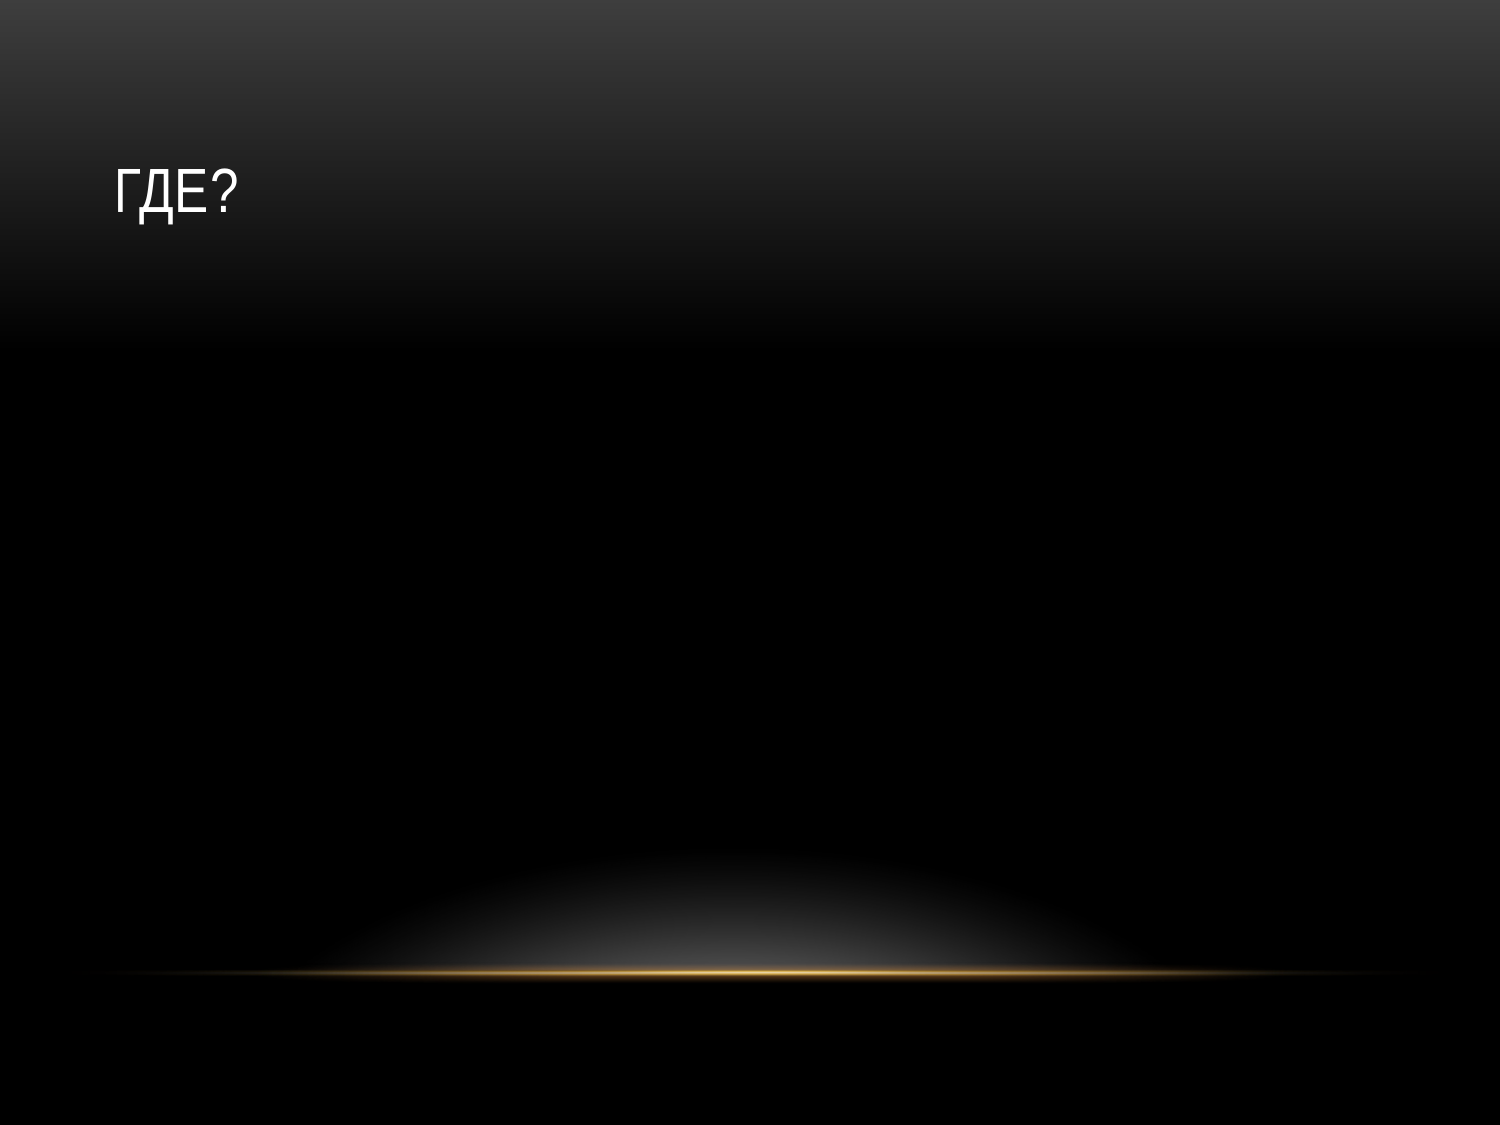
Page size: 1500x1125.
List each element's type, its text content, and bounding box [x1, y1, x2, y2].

title Где? [99, 45, 1400, 233]
picture [0, 0, 1500, 1125]
